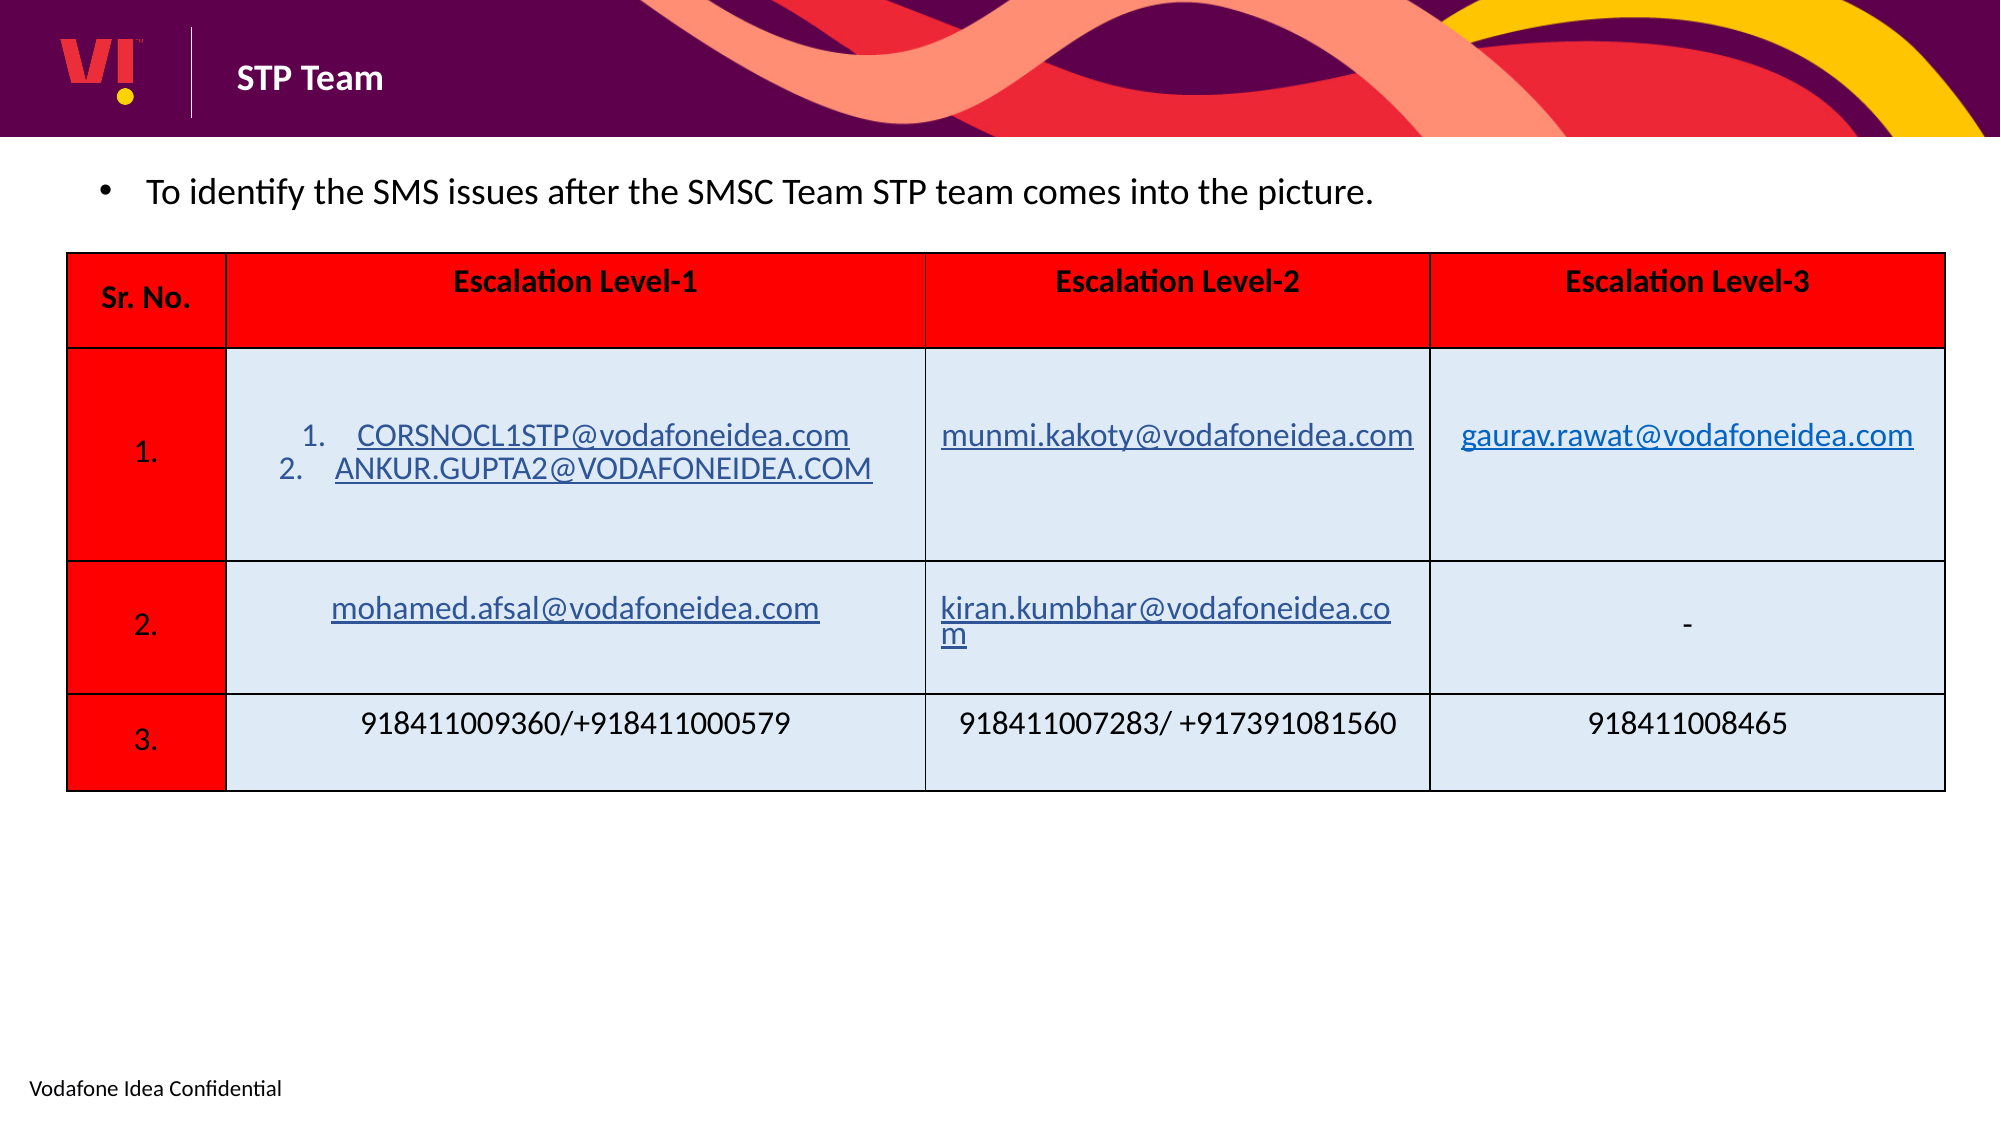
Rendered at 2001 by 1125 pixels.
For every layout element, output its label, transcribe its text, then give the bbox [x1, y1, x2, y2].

table_cell 1. [68, 349, 225, 560]
table_cell - [1431, 562, 1944, 693]
table_cell 918411009360/+918411000579 [227, 695, 925, 790]
table_header Sr. No. [68, 254, 225, 347]
table_cell 918411007283/ +917391081560 [926, 695, 1429, 790]
table_cell 2. [68, 562, 225, 693]
table_header Escalation Level-2 [926, 254, 1429, 347]
table_cell 3. [68, 695, 225, 790]
table_cell kiran.kumbhar@vodafoneidea.com [926, 562, 1429, 693]
table_header Escalation Level-1 [227, 254, 925, 347]
table_cell CORSNOCL1STP@vodafoneidea.com ANKUR.GUPTA2@VODAFONEIDEA.COM [227, 349, 925, 560]
picture [0, 0, 2000, 137]
table_cell 918411008465 [1431, 695, 1944, 790]
table_header Escalation Level-3 [1431, 254, 1944, 347]
table_cell munmi.kakoty@vodafoneidea.com [926, 349, 1429, 560]
text_box To identify the SMS issues after the SMSC Team STP team comes into the picture. [84, 159, 1740, 220]
table_cell gaurav.rawat@vodafoneidea.com [1431, 349, 1944, 560]
text_box STP Team [222, 45, 461, 106]
table_cell mohamed.afsal@vodafoneidea.com [227, 562, 925, 693]
